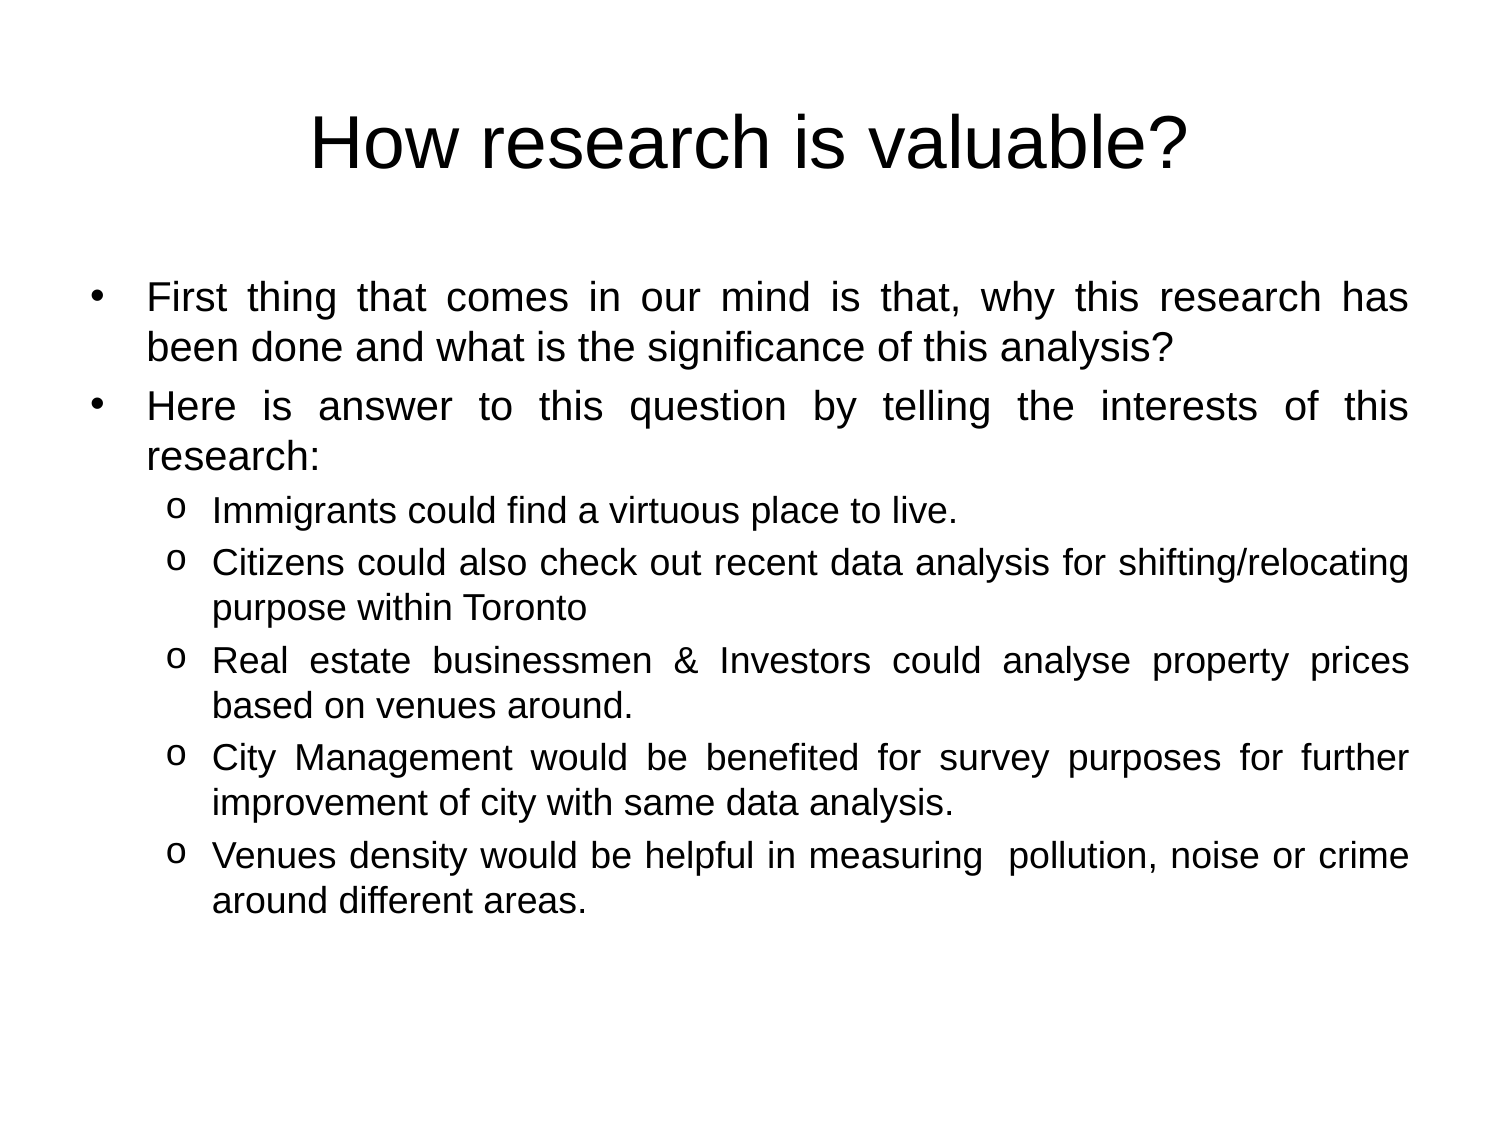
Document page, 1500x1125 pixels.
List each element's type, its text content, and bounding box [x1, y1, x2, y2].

list First thing that comes in our mind is that, why this research has been done and what is the significance of this analysis? Here is answer to this question by telling the interests of this research: Immigrants could find a virtuous place to live. Citizens could also check out recent data analysis for shifting/relocating purpose within Toronto Real estate businessmen & Investors could analyse property prices based on venues around. City Management would be benefited for survey purposes for further improvement of city with same data analysis. Venues density would be helpful in measuring pollution, noise or crime around different areas. [75, 262, 1425, 1005]
title How research is valuable? [75, 45, 1425, 233]
